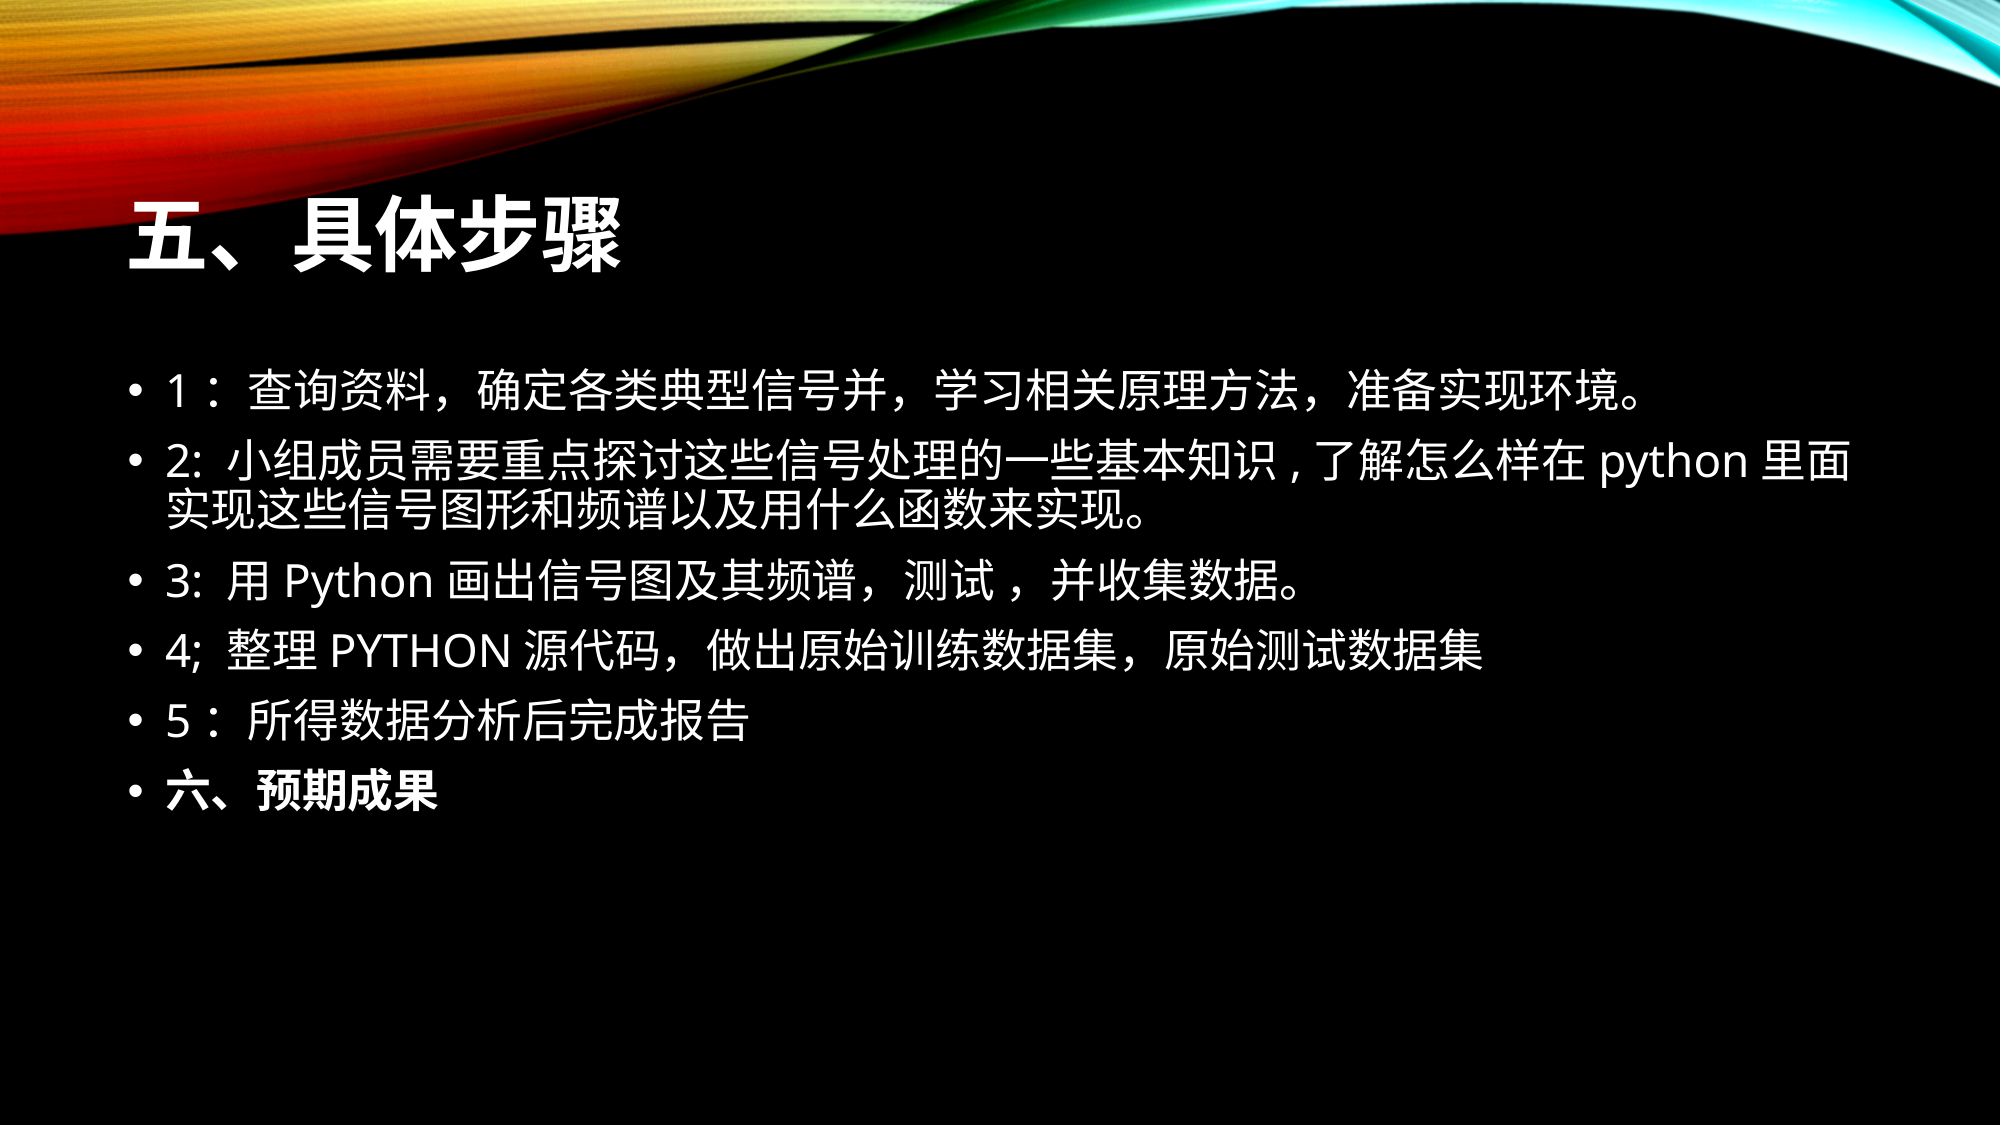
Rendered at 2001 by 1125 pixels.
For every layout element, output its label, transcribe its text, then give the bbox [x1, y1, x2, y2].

title 五、具体步骤 [30, 182, 640, 395]
picture [0, 0, 2000, 237]
list 1：查询资料，确定各类典型信号并，学习相关原理方法，准备实现环境。 2: 小组成员需要重点探讨这些信号处理的一些基本知识,了解怎么样在python里面实现这些信号图形和频谱以及用什么函数来实现。 3: 用Python画出信号图及其频谱，测试 ，并收集数据。 4; 整理PYTHON源代码，做出原始训练数据集，原始测试数据集 5：所得数据分析后完成报告 六、预期成果 [112, 360, 1888, 1021]
